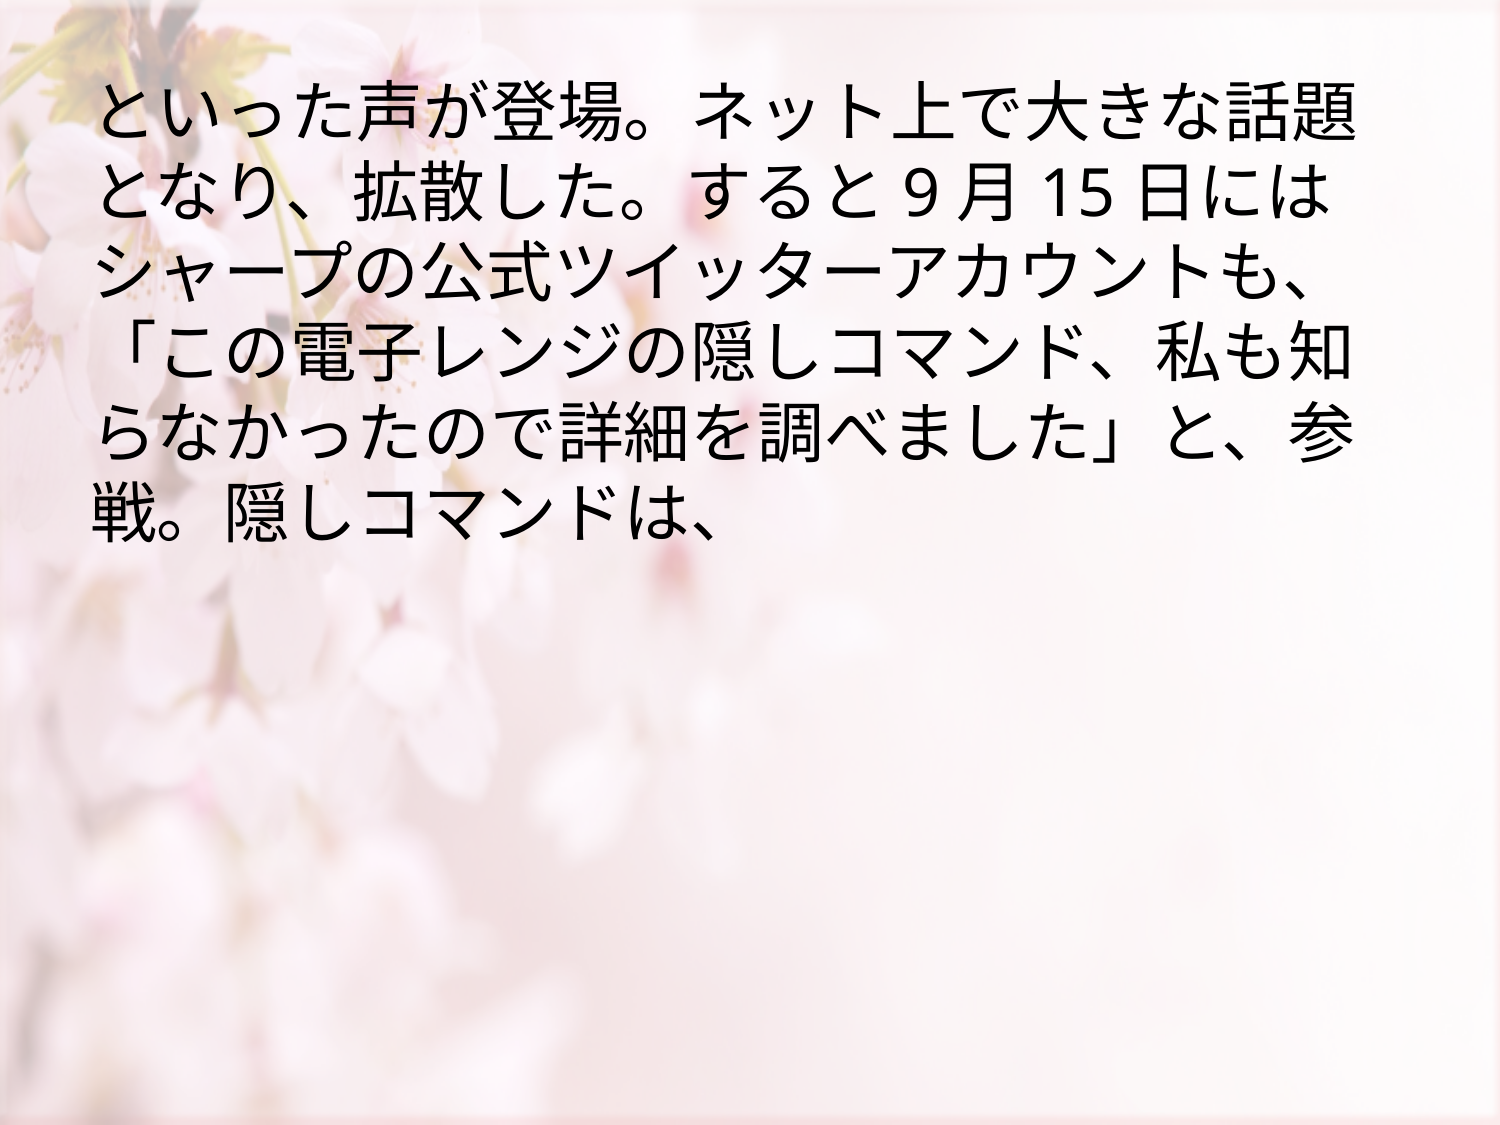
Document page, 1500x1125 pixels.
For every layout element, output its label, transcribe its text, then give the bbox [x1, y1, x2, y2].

list といった声が登場。ネット上で大きな話題となり、拡散した。すると9月15日にはシャープの公式ツイッターアカウントも、「この電子レンジの隠しコマンド、私も知らなかったので詳細を調べました」と、参戦。隠しコマンドは、 [75, 62, 1425, 1005]
